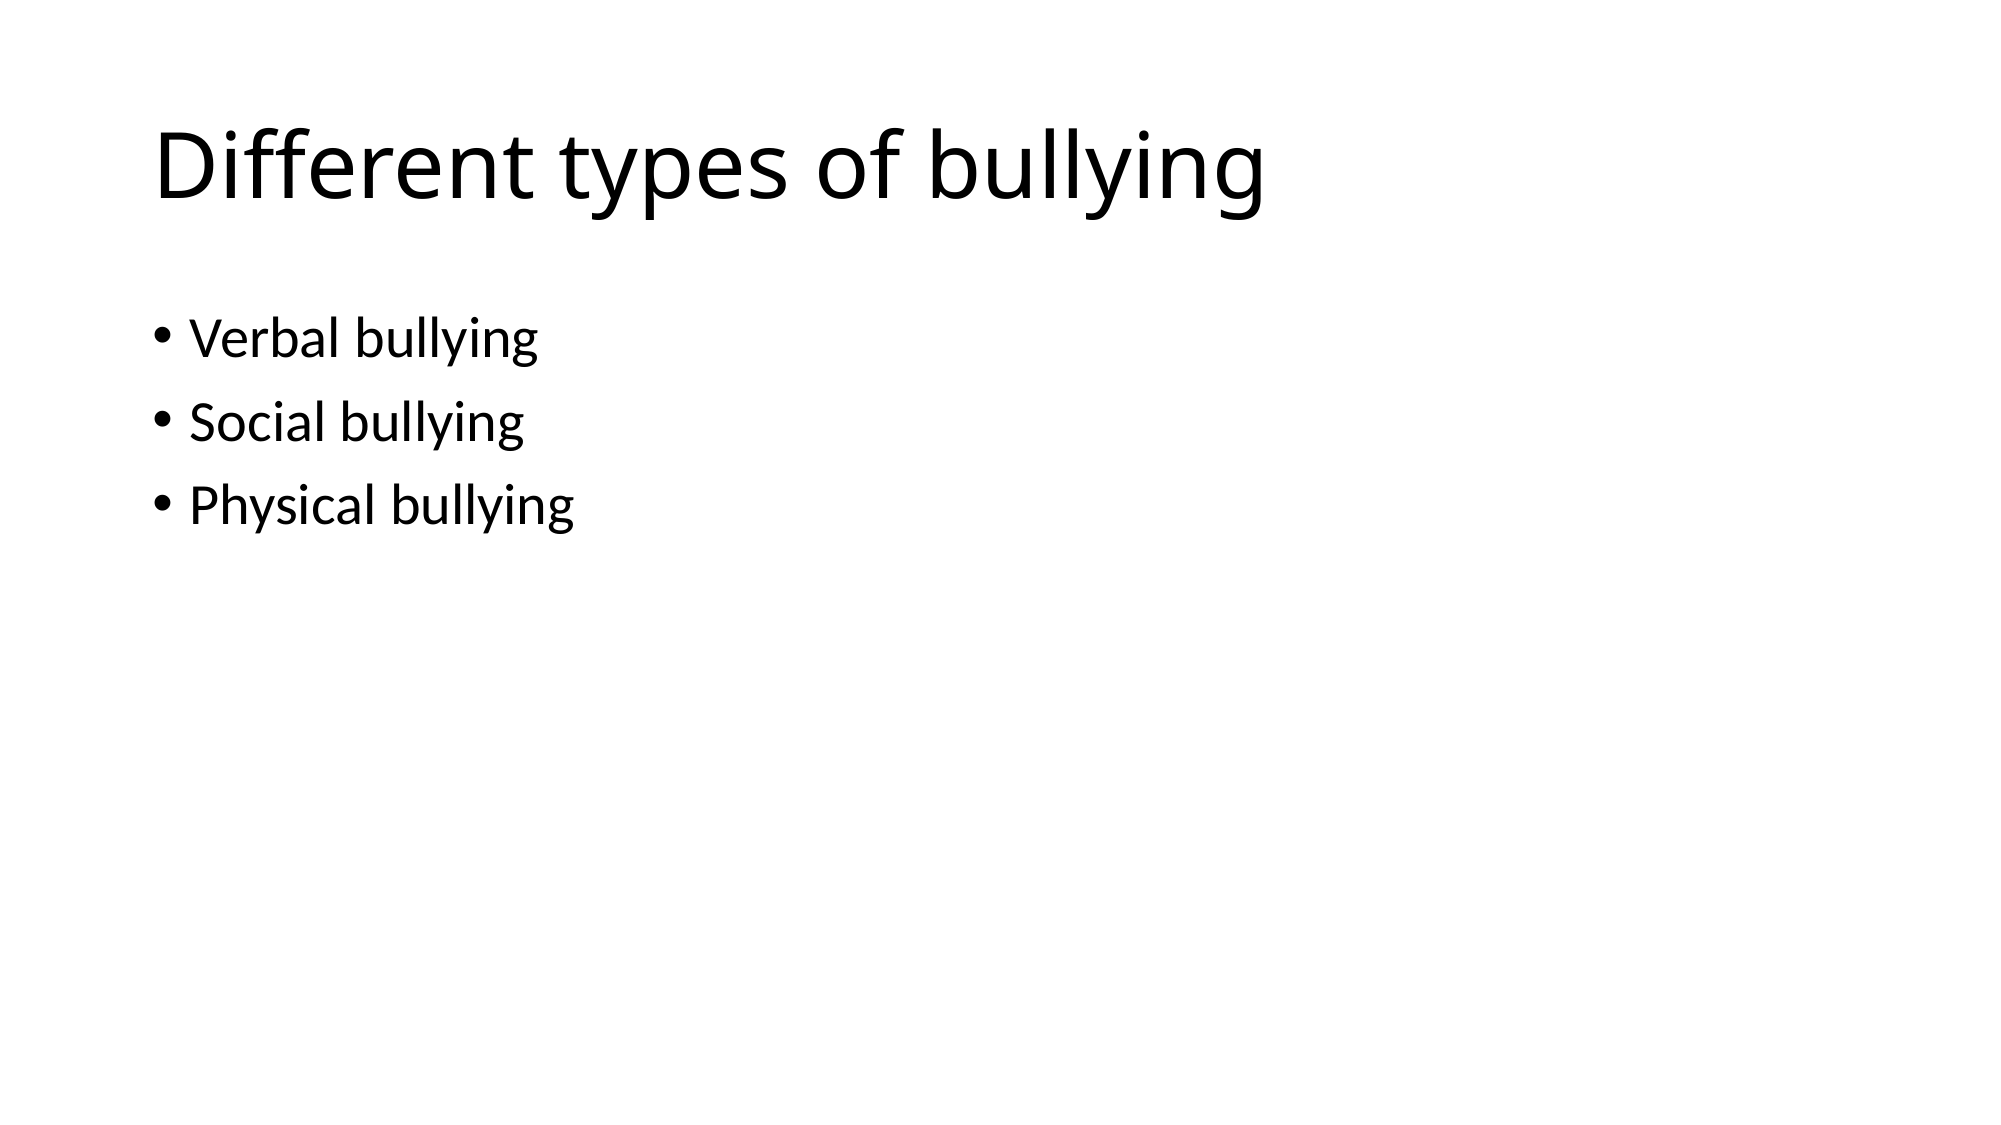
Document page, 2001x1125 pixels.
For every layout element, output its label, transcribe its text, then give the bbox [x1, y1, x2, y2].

title Different types of bullying [137, 59, 1863, 278]
list Verbal bullying Social bullying Physical bullying [137, 299, 1863, 1014]
